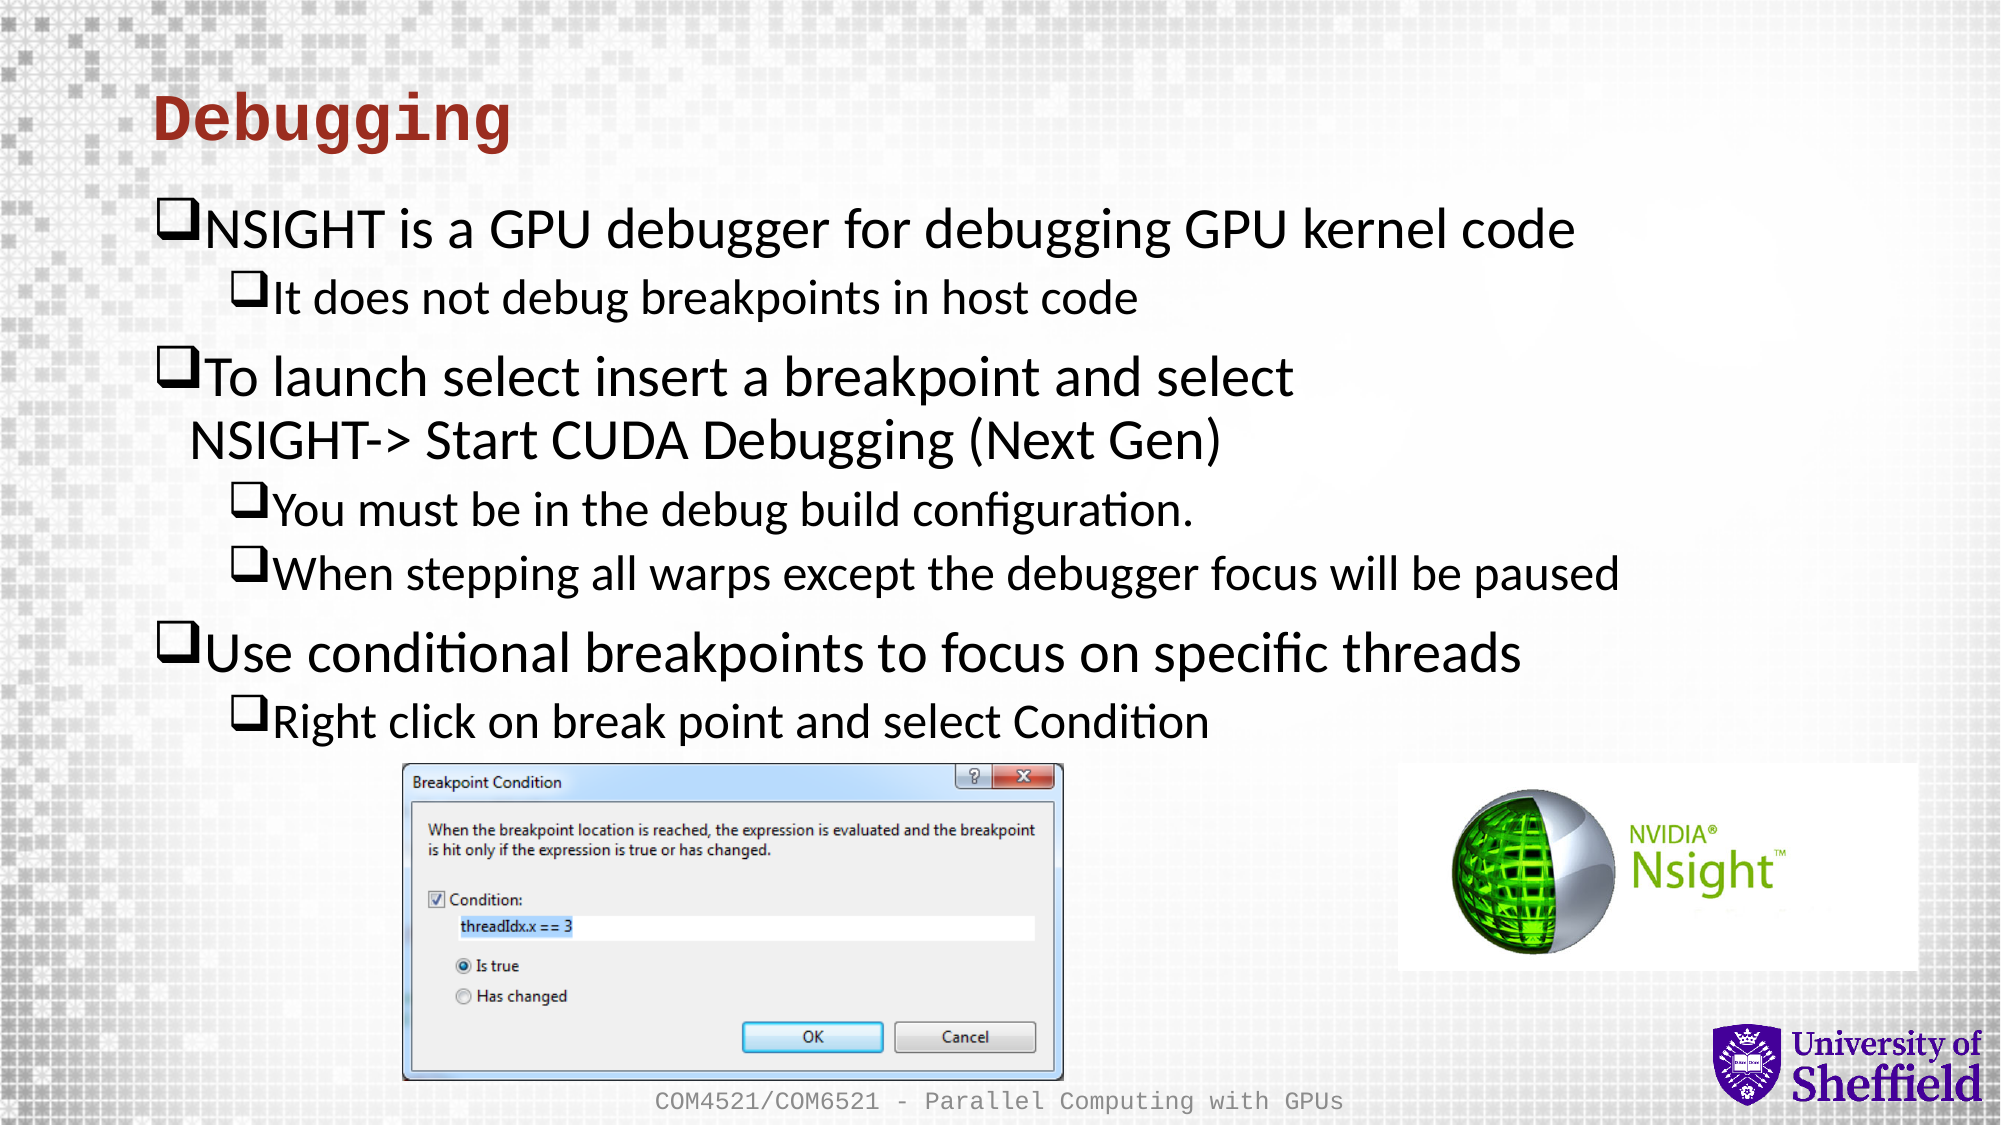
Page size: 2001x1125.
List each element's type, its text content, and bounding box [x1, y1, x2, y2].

list NSIGHT is a GPU debugger for debugging GPU kernel code It does not debug breakpoints in host code To launch select insert a breakpoint and select NSIGHT-> Start CUDA Debugging (Next Gen) You must be in the debug build configuration. When stepping all warps except the debugger focus will be paused Use conditional breakpoints to focus on specific threads Right click on break point and select Condition [137, 190, 1863, 1014]
picture [0, 0, 2001, 1125]
title Debugging [137, 59, 1863, 178]
